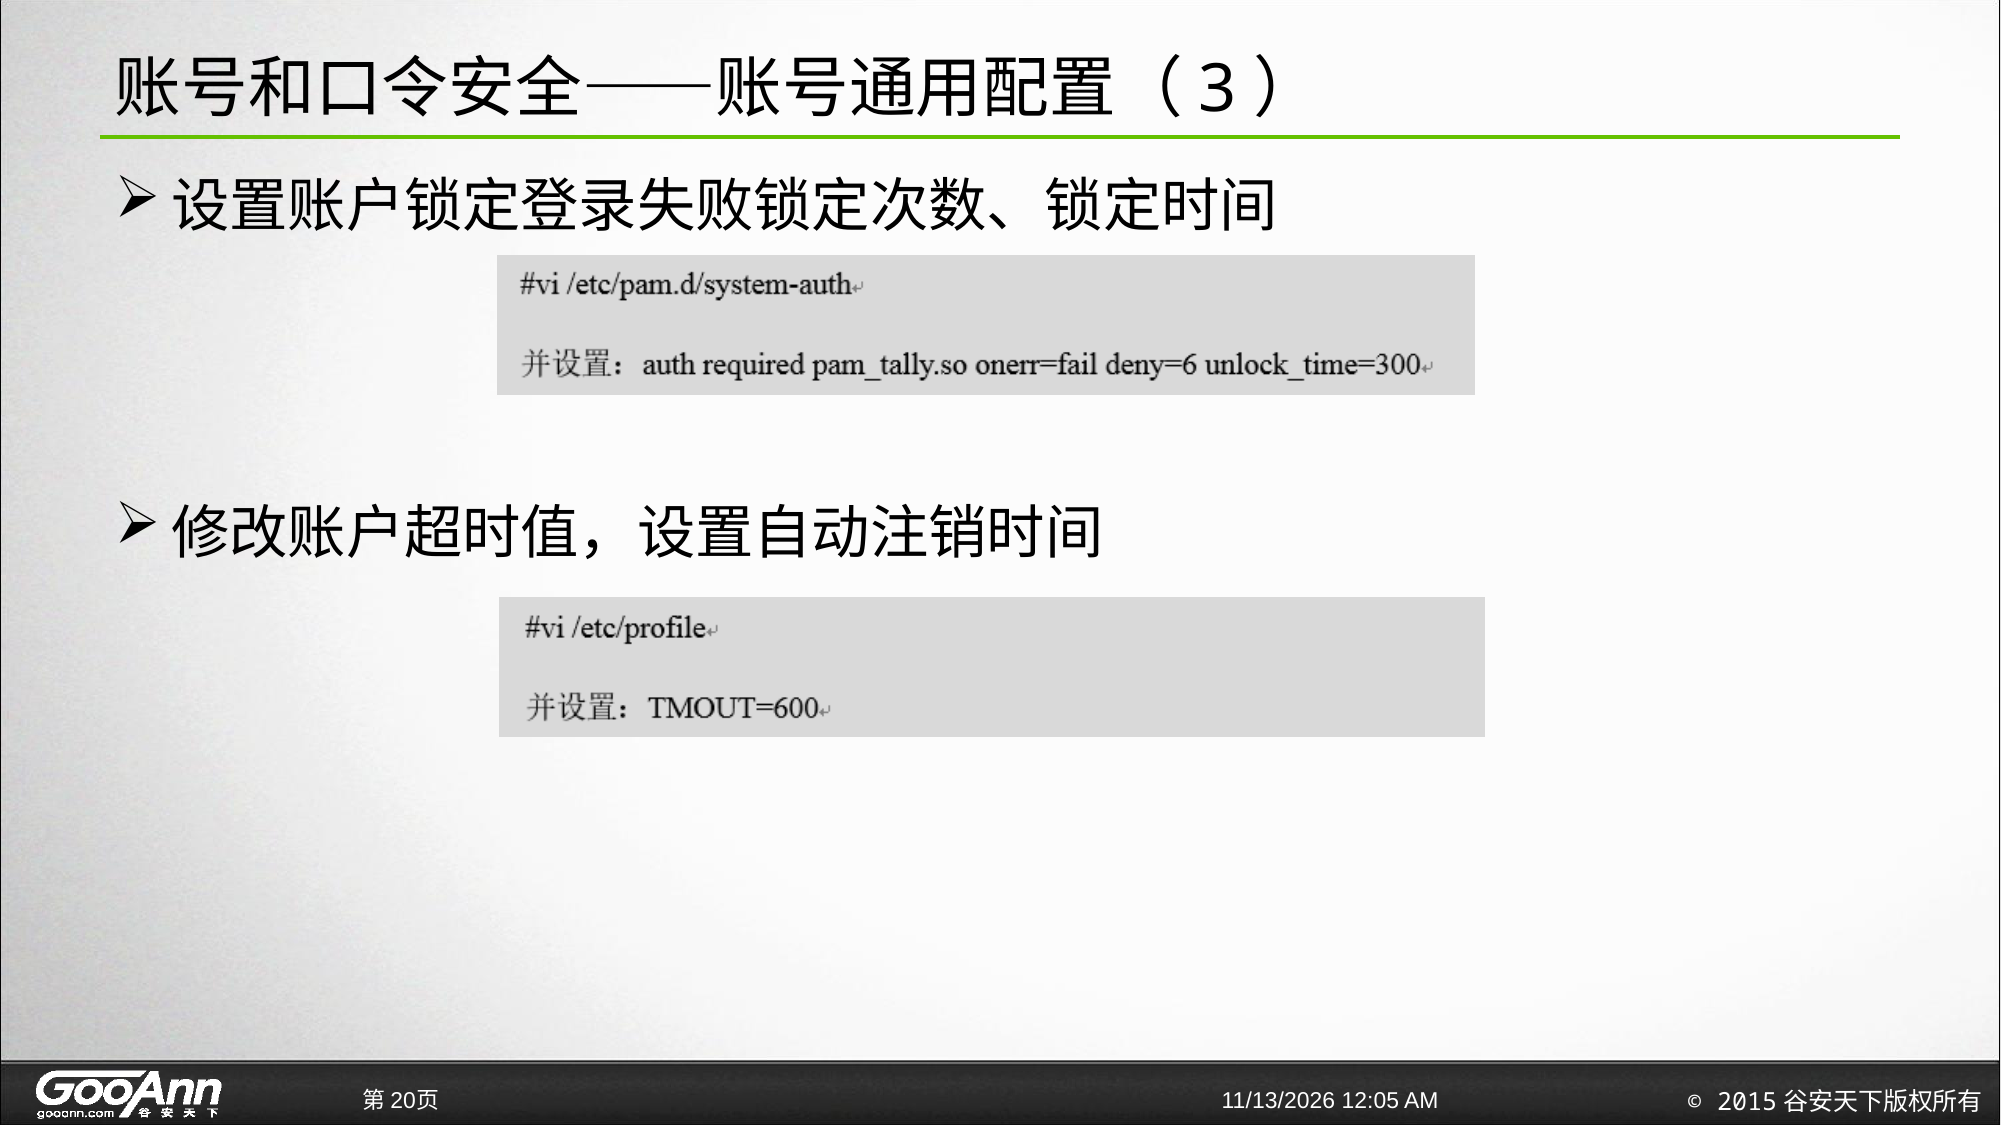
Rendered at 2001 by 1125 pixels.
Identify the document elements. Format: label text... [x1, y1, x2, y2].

picture [0, 0, 2001, 1125]
title 账号和口令安全——账号通用配置（3） [99, 45, 1900, 126]
list 设置账户锁定登录失败锁定次数、锁定时间 修改账户超时值，设置自动注销时间 [99, 160, 1900, 1005]
